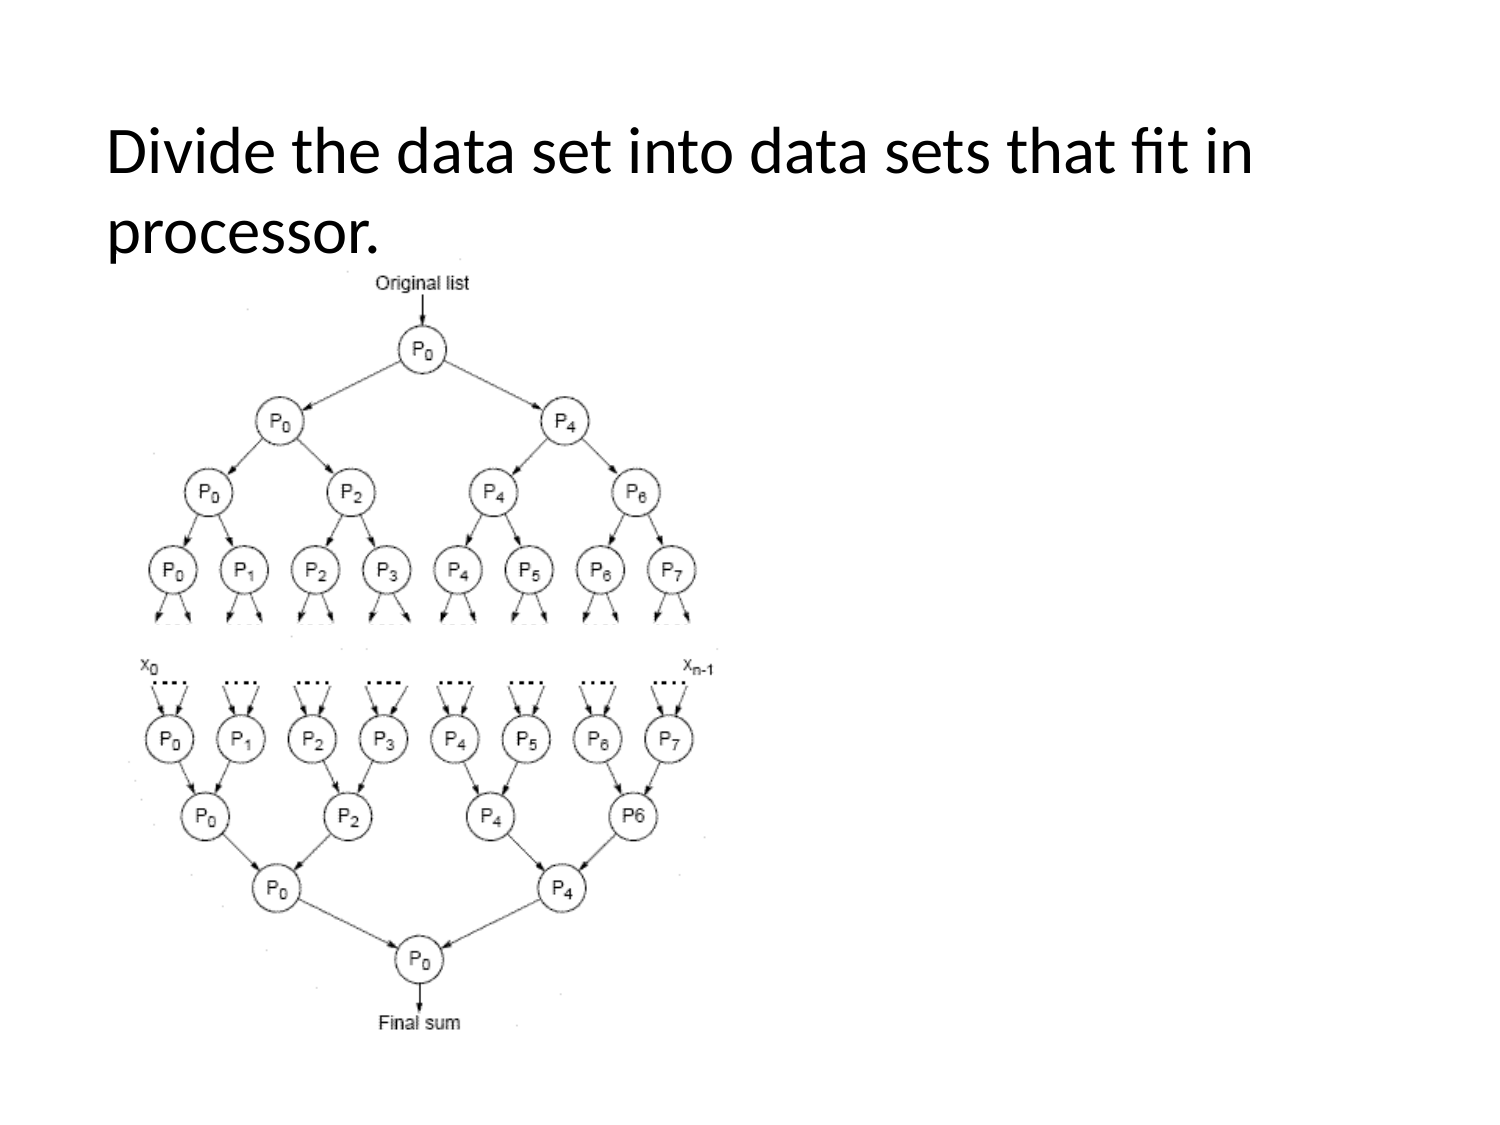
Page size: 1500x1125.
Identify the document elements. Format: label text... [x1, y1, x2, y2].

text_box Divide the data set into data sets that fit in processor. [106, 110, 1382, 264]
picture [115, 254, 745, 1058]
